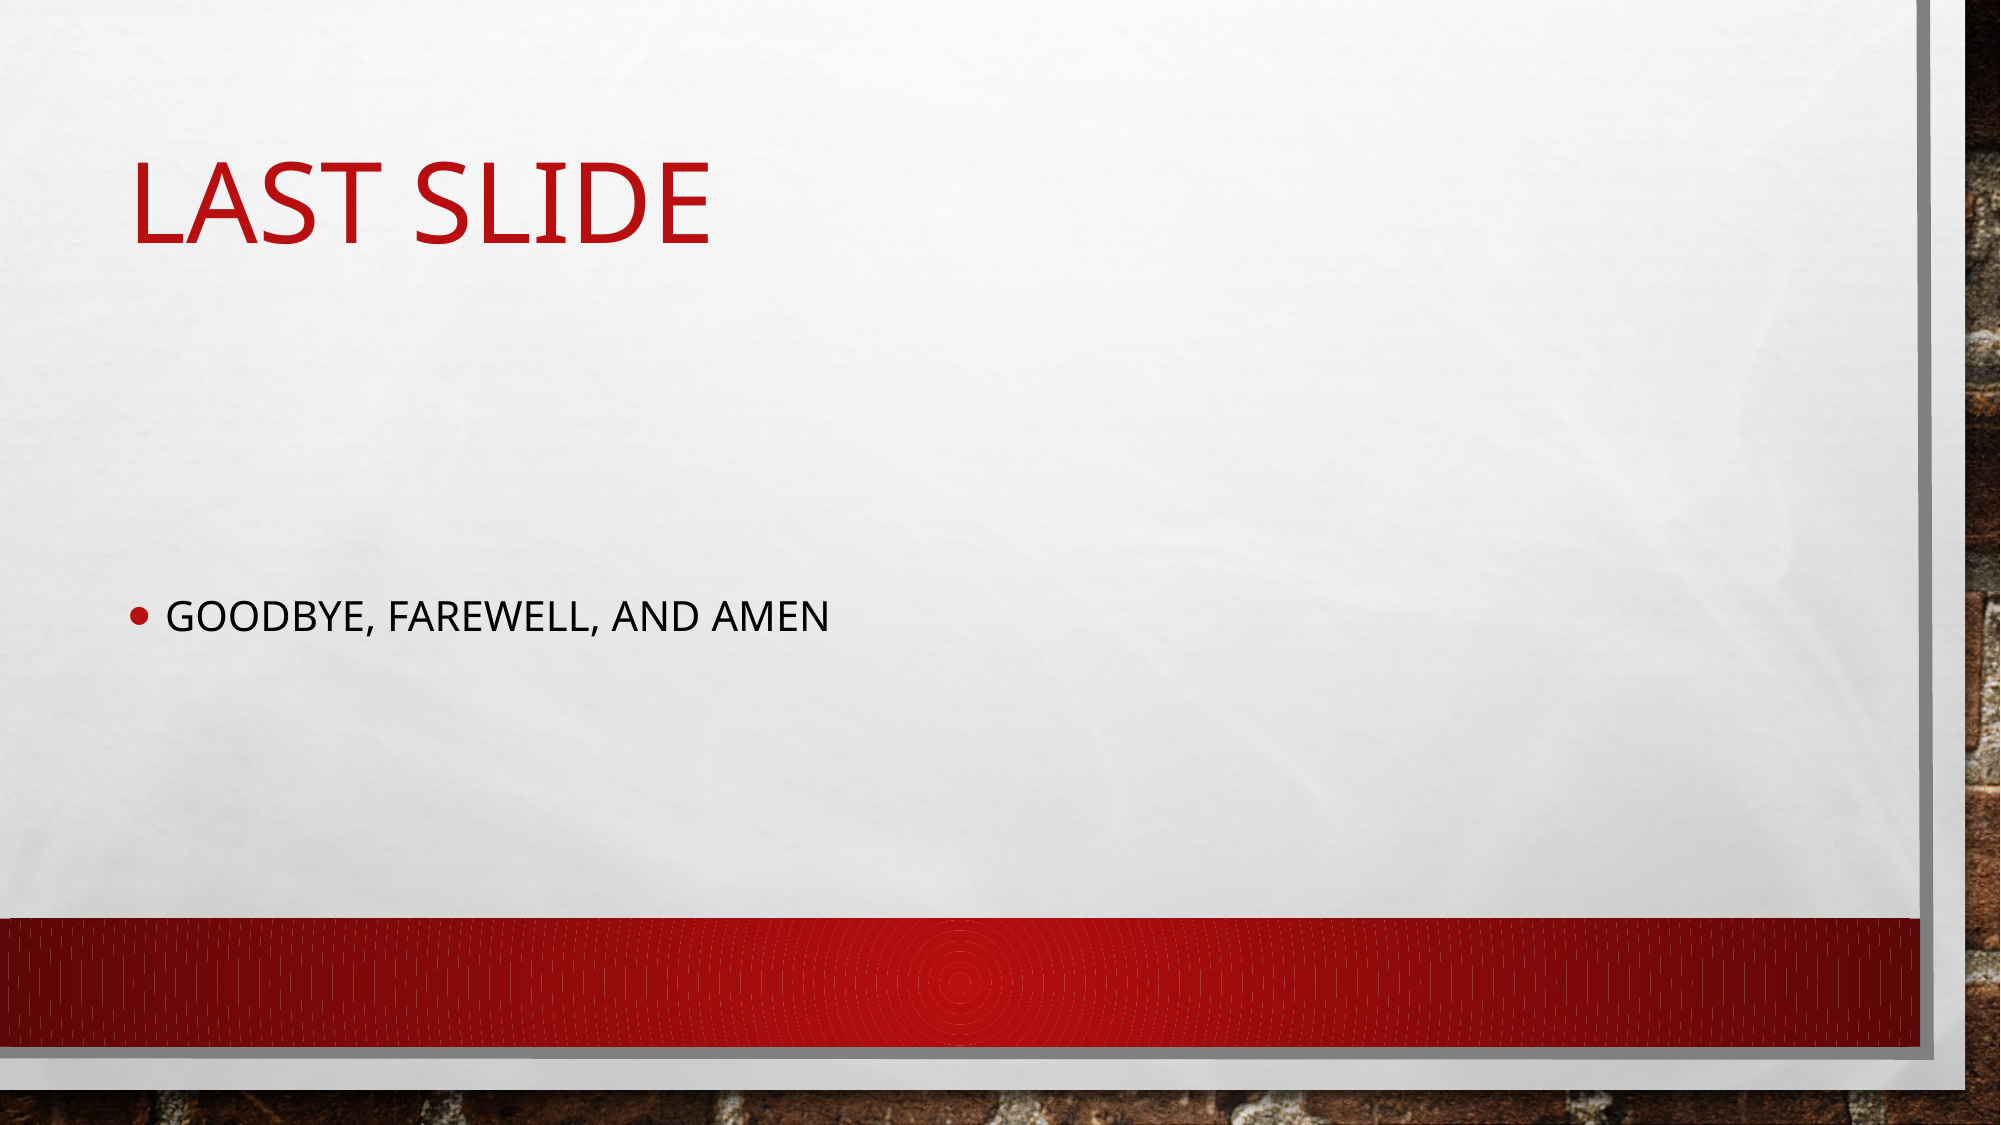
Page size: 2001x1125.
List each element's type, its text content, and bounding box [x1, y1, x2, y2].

picture [0, 0, 2000, 1125]
title Last slide [112, 112, 1818, 302]
list Goodbye, farewell, and amen [112, 338, 1818, 882]
